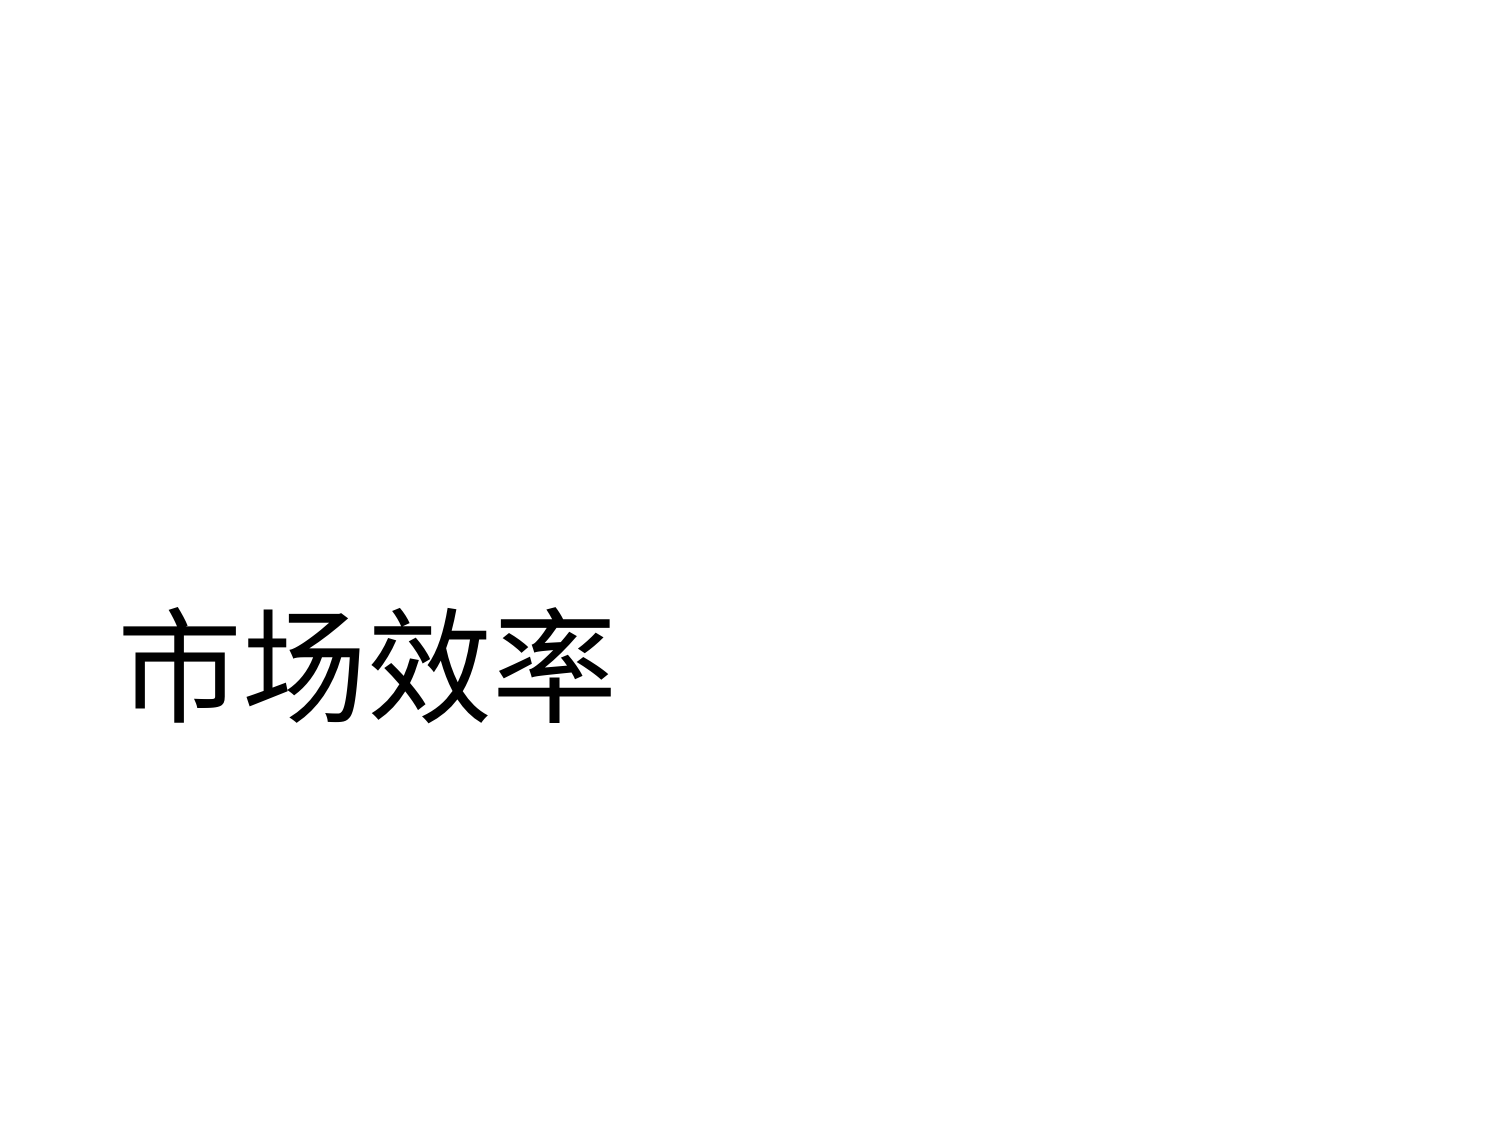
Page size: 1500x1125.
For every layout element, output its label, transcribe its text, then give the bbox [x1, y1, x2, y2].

title 市场效率 [102, 280, 1397, 749]
